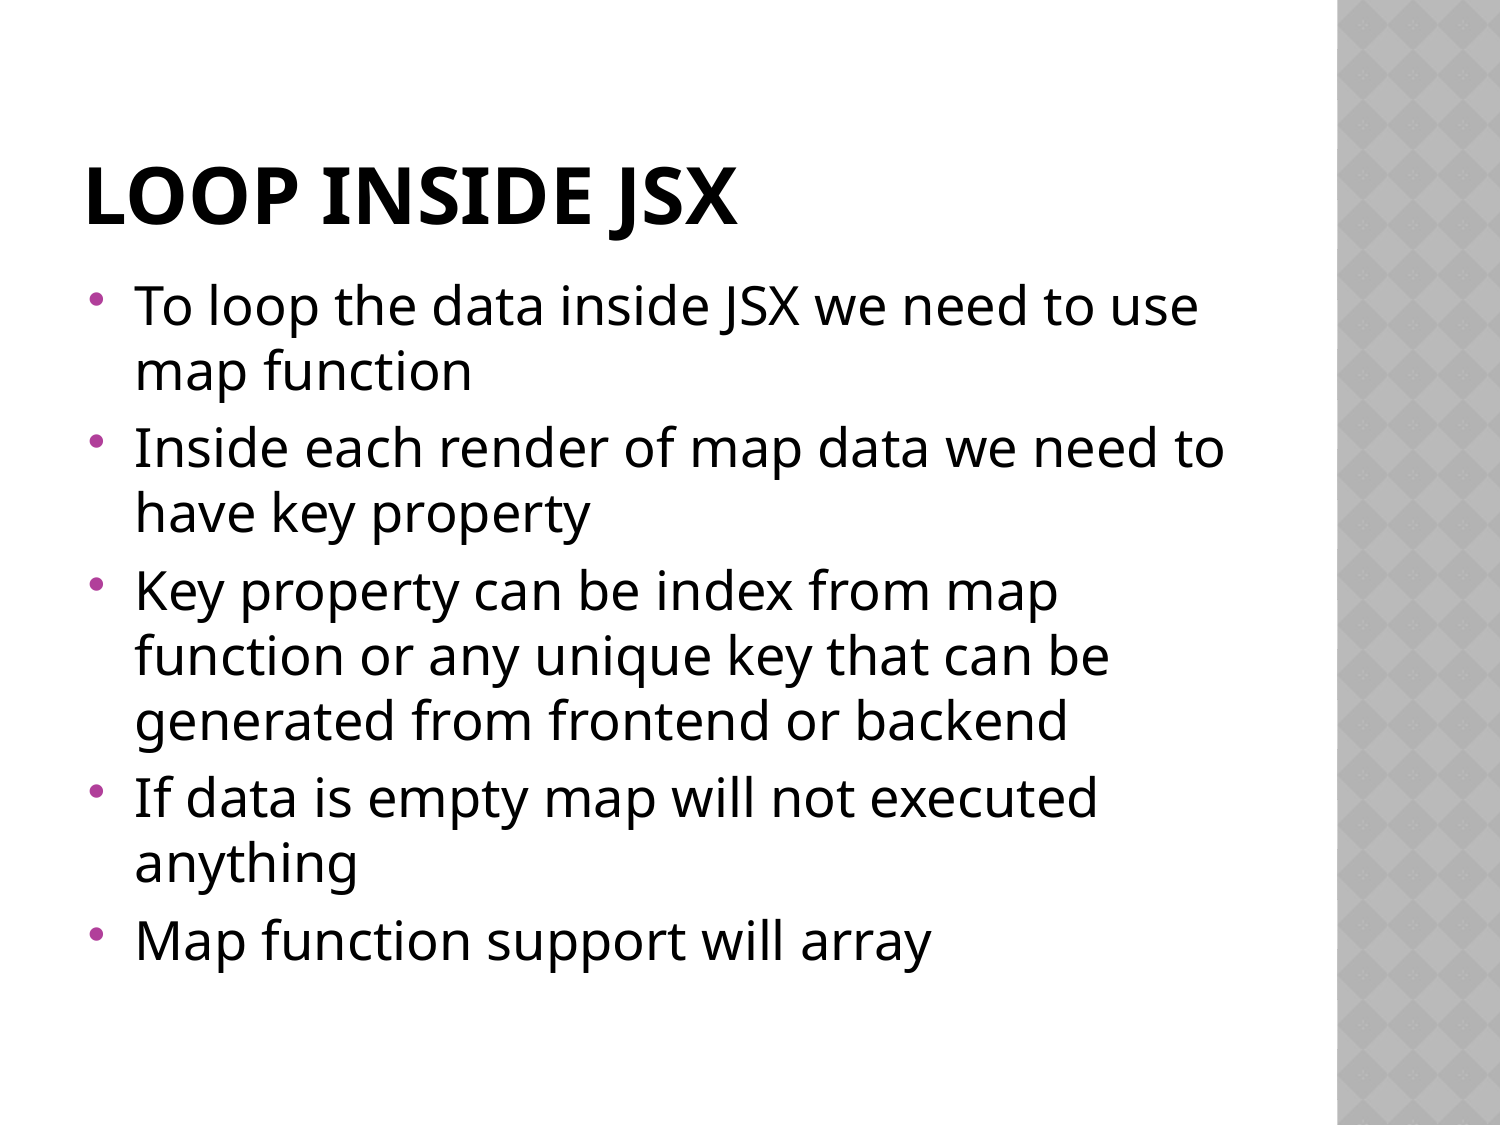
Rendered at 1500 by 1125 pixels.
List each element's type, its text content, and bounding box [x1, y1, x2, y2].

title Loop Inside jsx [75, 52, 1263, 240]
list To loop the data inside JSX we need to use map function Inside each render of map data we need to have key property Key property can be index from map function or any unique key that can be generated from frontend or backend If data is empty map will not executed anything Map function support will array [75, 264, 1263, 1059]
